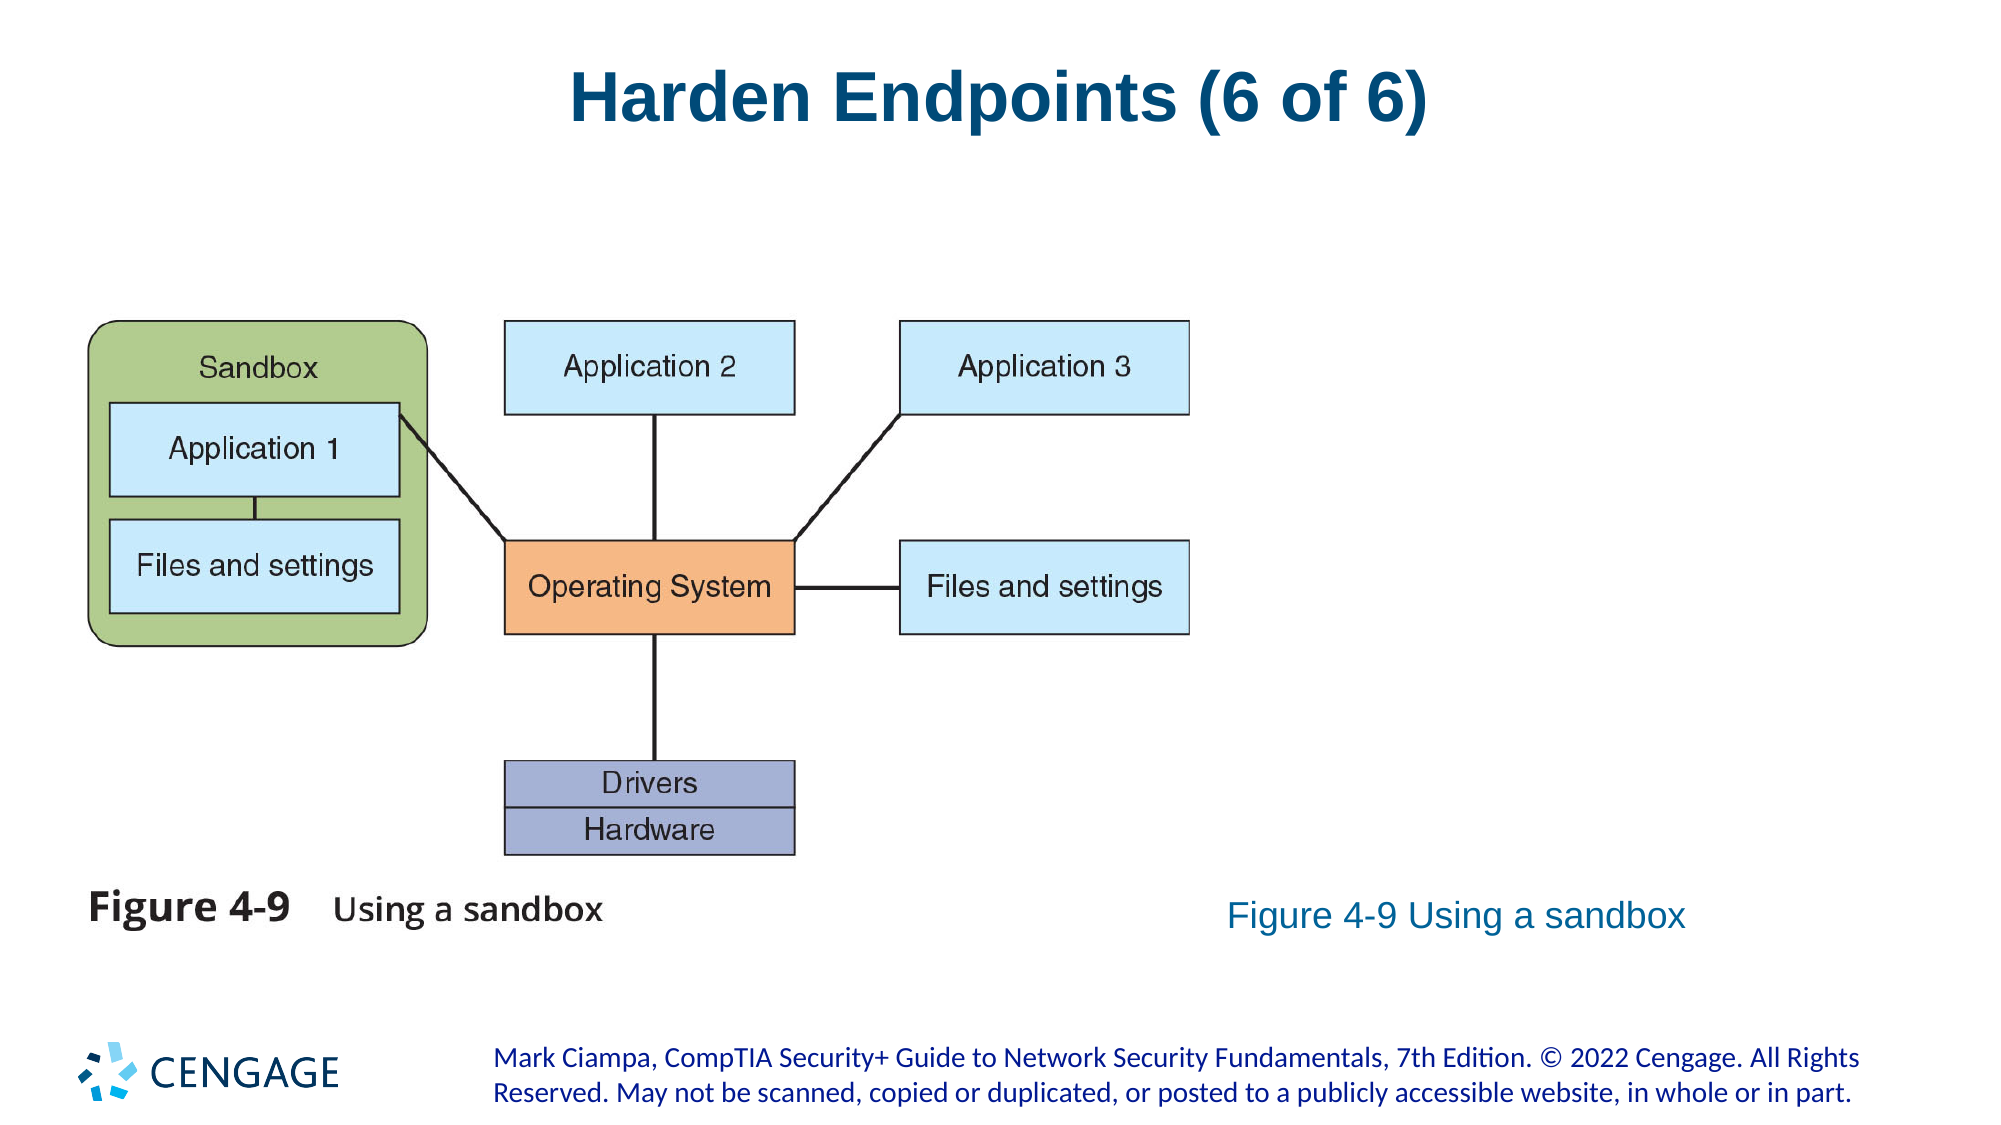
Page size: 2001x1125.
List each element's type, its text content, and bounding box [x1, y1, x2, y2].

list Figure 4-9 Using a sandbox [1226, 891, 1880, 950]
picture [87, 313, 1190, 931]
picture [78, 1042, 338, 1101]
title Harden Endpoints (6 of 6) [137, 59, 1863, 171]
